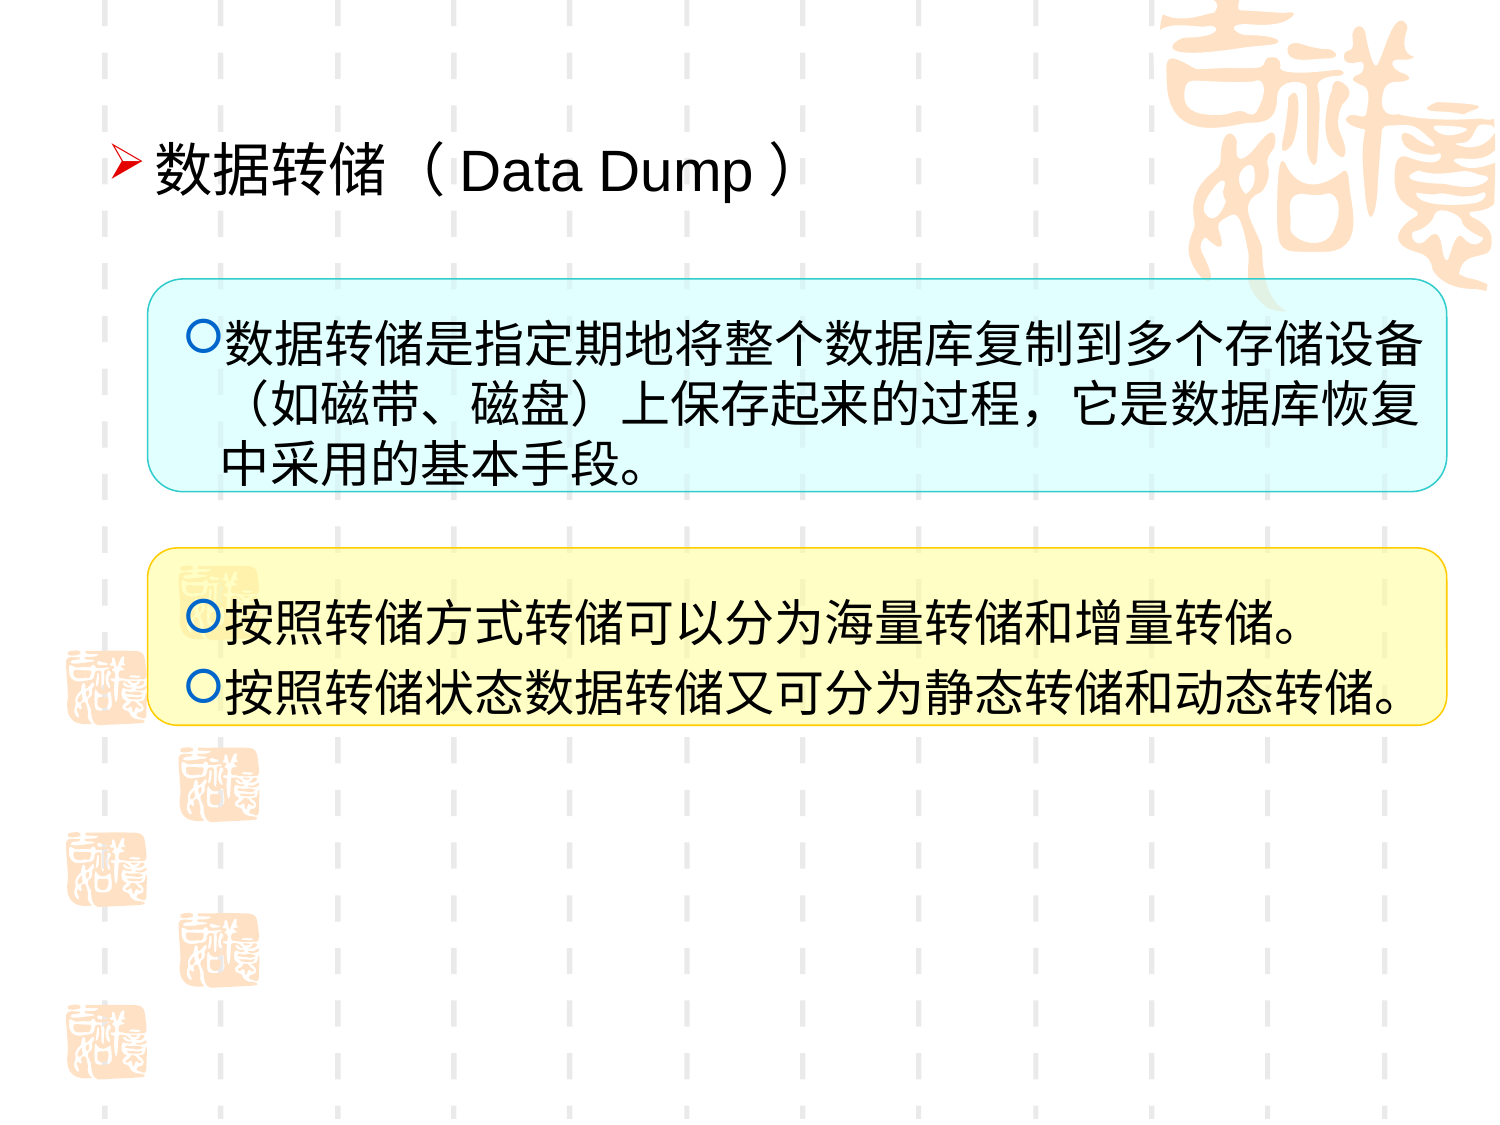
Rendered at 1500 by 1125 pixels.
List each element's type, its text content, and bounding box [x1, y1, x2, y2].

list 数据转储（Data Dump） 数据转储是指定期地将整个数据库复制到多个存储设备（如磁带、磁盘）上保存起来的过程，它是数据库恢复中采用的基本手段。 按照转储方式转储可以分为海量转储和增量转储。 按照转储状态数据转储又可分为静态转储和动态转储。 [17, 125, 1454, 1024]
